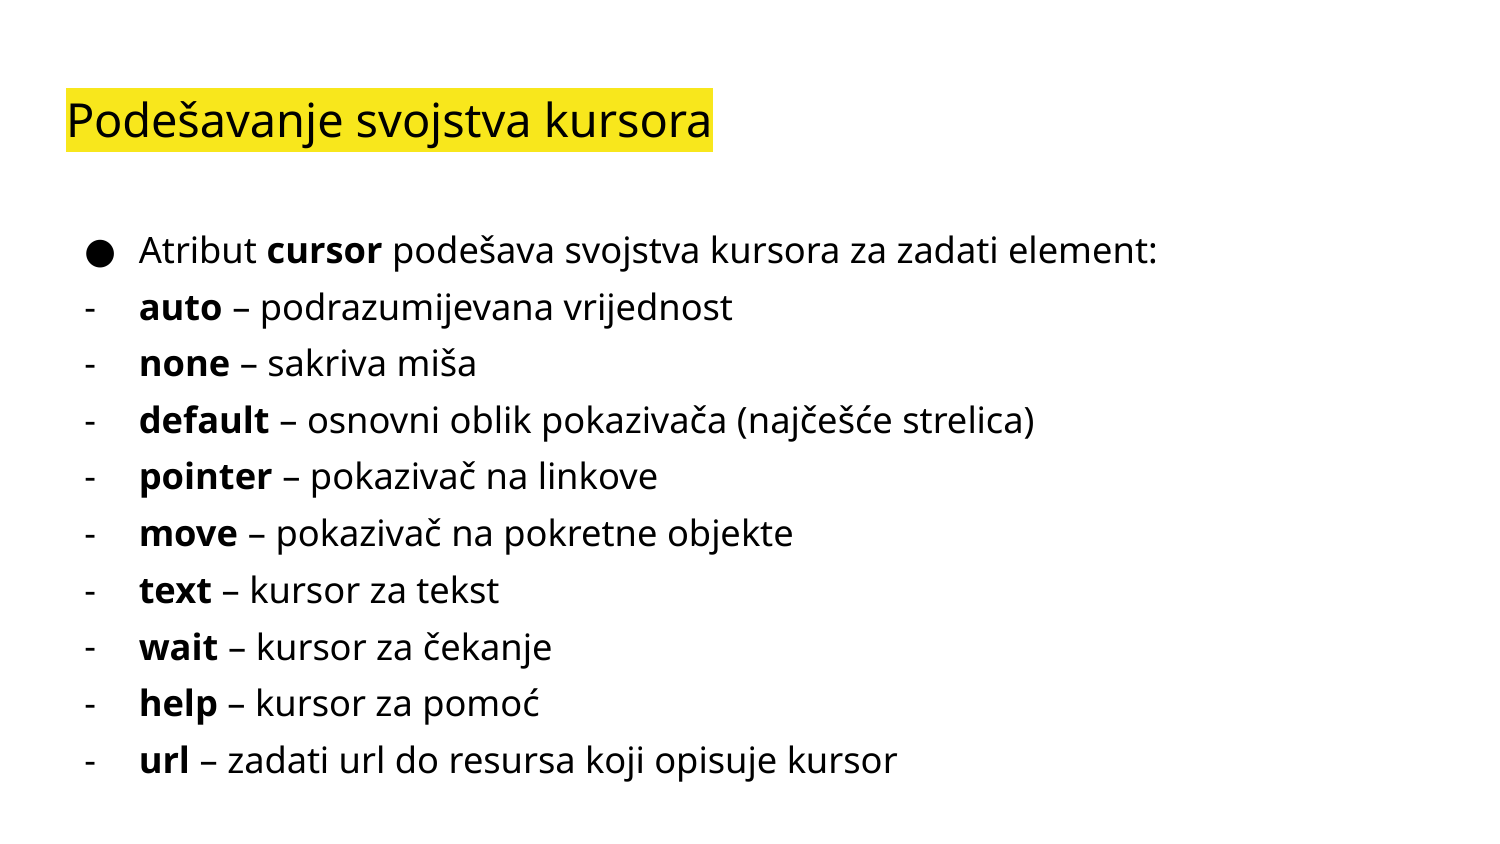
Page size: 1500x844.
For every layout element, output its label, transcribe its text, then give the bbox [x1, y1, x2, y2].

title Podešavanje svojstva kursora [51, 72, 1449, 167]
list Atribut cursor podešava svojstva kursora za zadati element: auto – podrazumijevana vrijednost none – sakriva miša default – osnovni oblik pokazivača (najčešće strelica) pointer – pokazivač na linkove move – pokazivač na pokretne objekte text – kursor za tekst wait – kursor za čekanje help – kursor za pomoć url – zadati url do resursa koji opisuje kursor [51, 202, 1449, 800]
